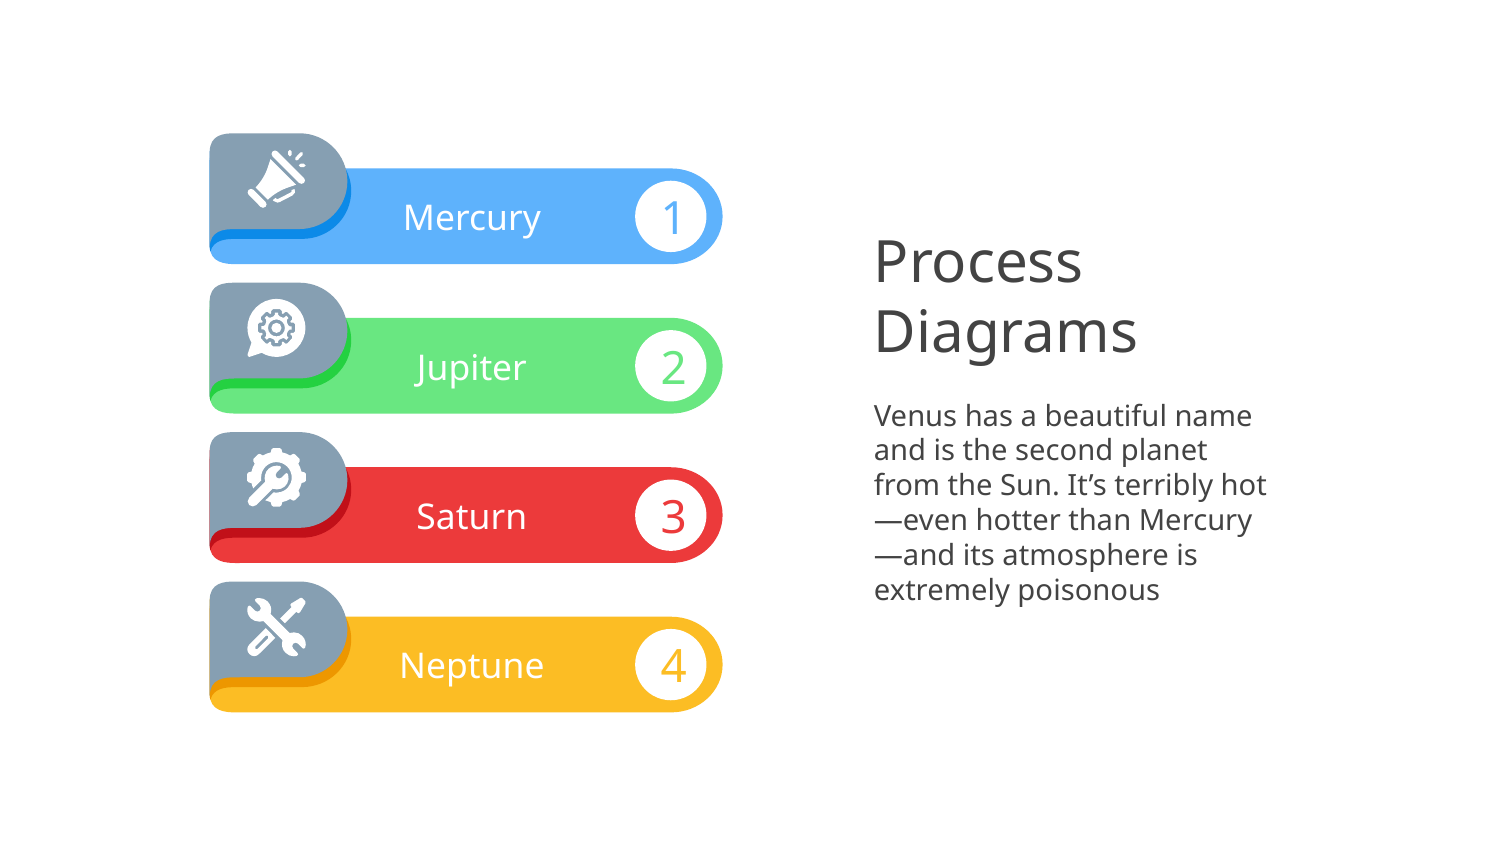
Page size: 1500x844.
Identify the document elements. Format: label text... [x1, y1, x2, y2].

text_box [209, 429, 723, 564]
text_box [209, 579, 723, 713]
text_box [209, 131, 723, 265]
text_box Process Diagrams [858, 224, 1267, 364]
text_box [209, 280, 723, 414]
text_box Venus has a beautiful name and is the second planet from the Sun. It’s terribly hot—even hotter than Mercury—and its atmosphere is extremely poisonous [858, 381, 1291, 619]
